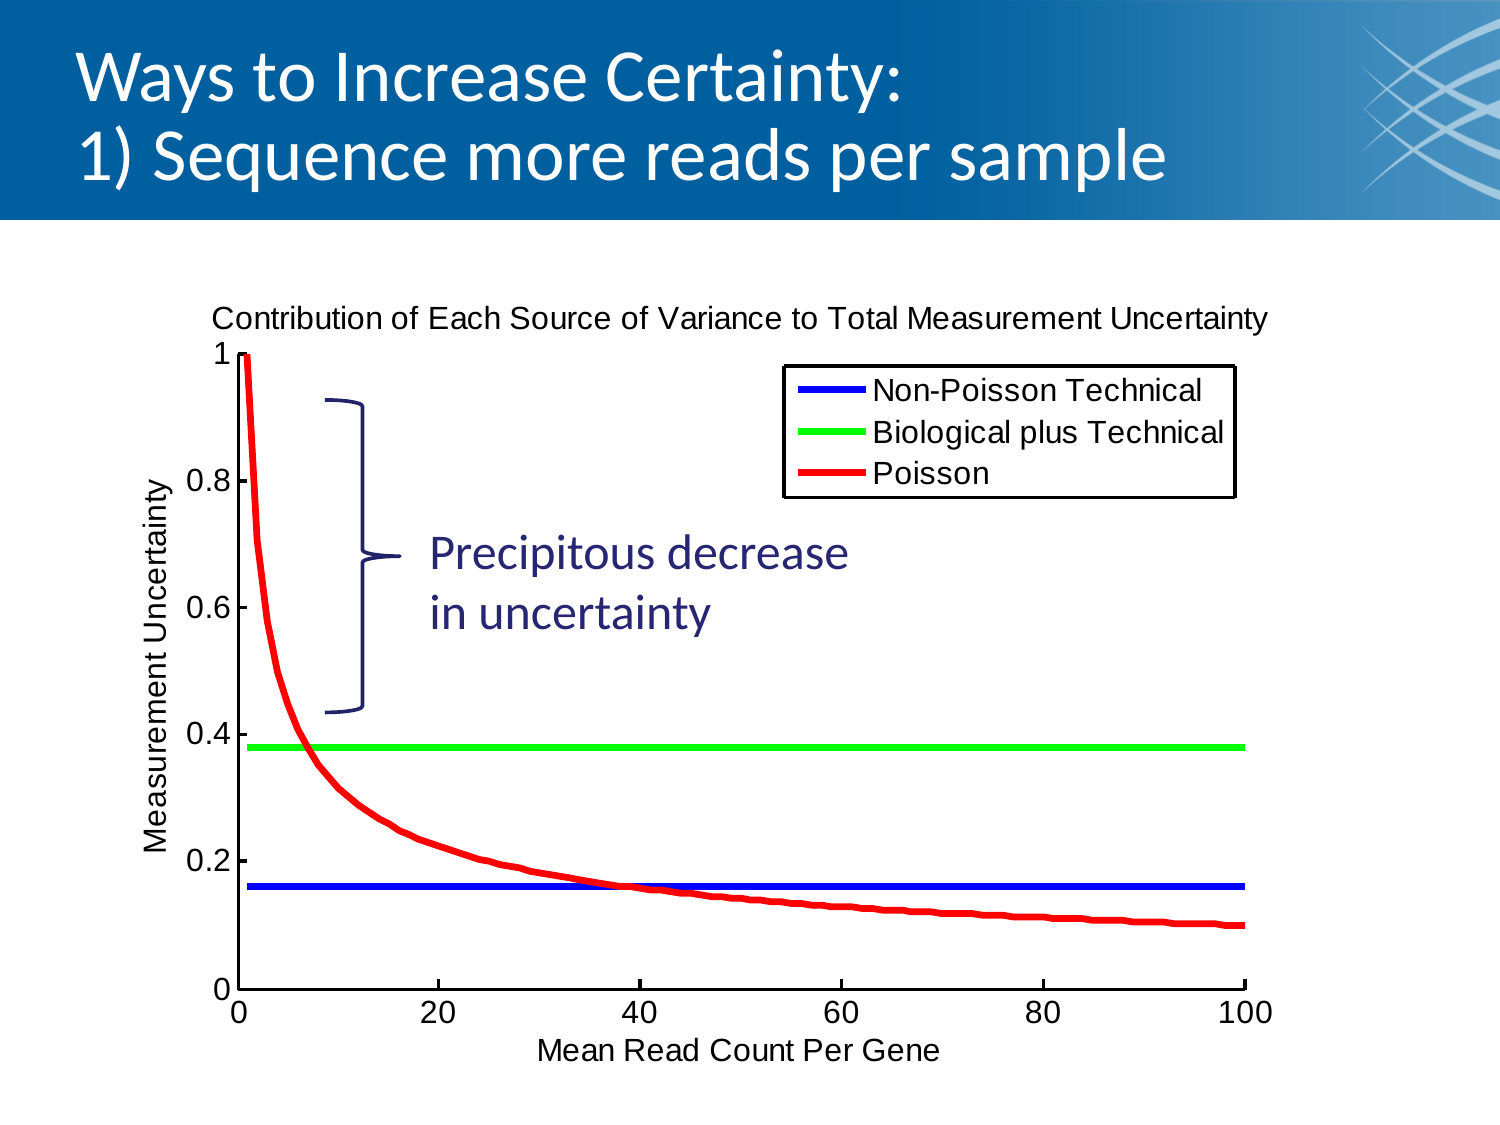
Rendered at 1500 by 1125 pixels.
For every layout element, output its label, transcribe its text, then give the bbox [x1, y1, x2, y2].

picture [68, 294, 1370, 1077]
picture [0, 0, 1500, 220]
title Ways to Increase Certainty: 1) Sequence more reads per sample [75, 37, 1238, 218]
